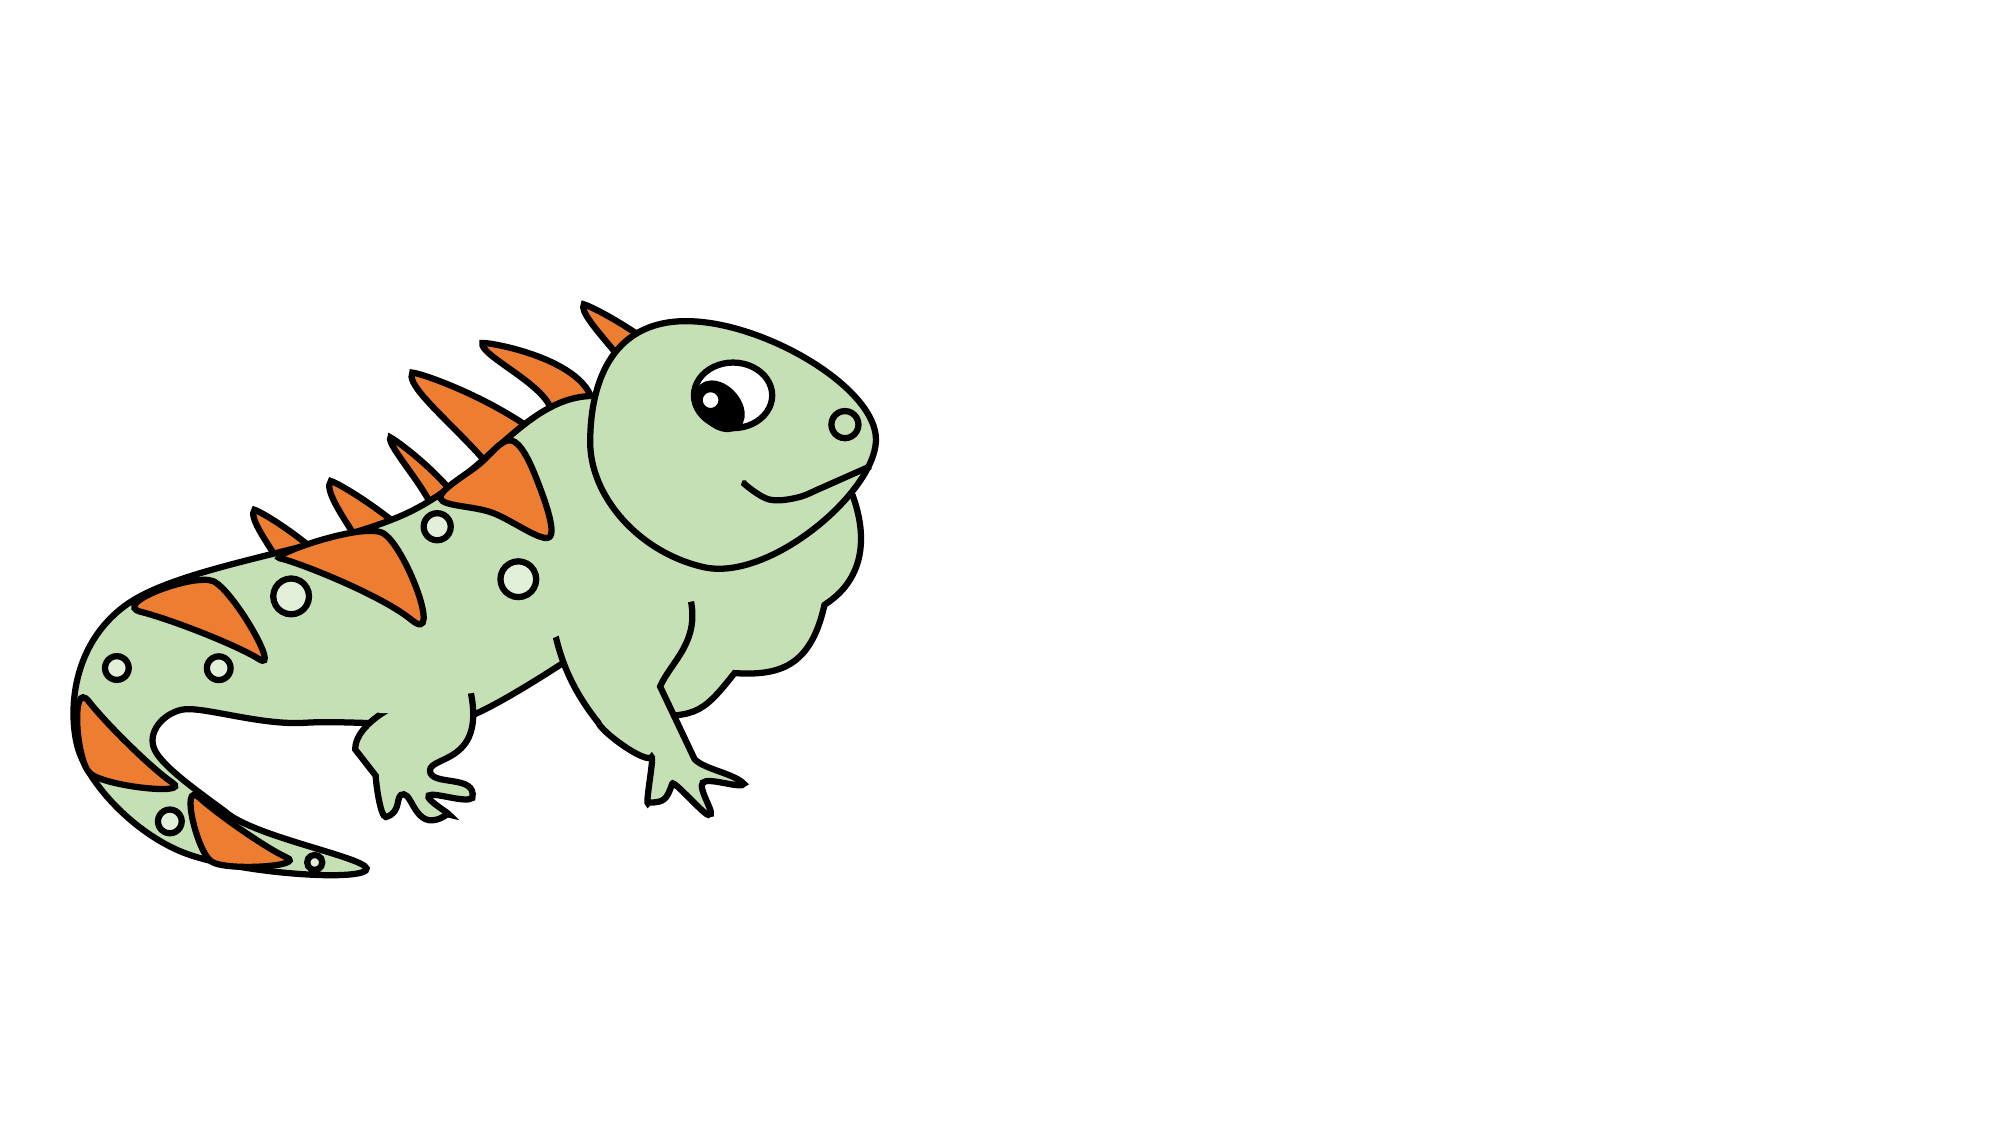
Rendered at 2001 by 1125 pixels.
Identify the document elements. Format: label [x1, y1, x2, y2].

text_box [63, 321, 903, 895]
